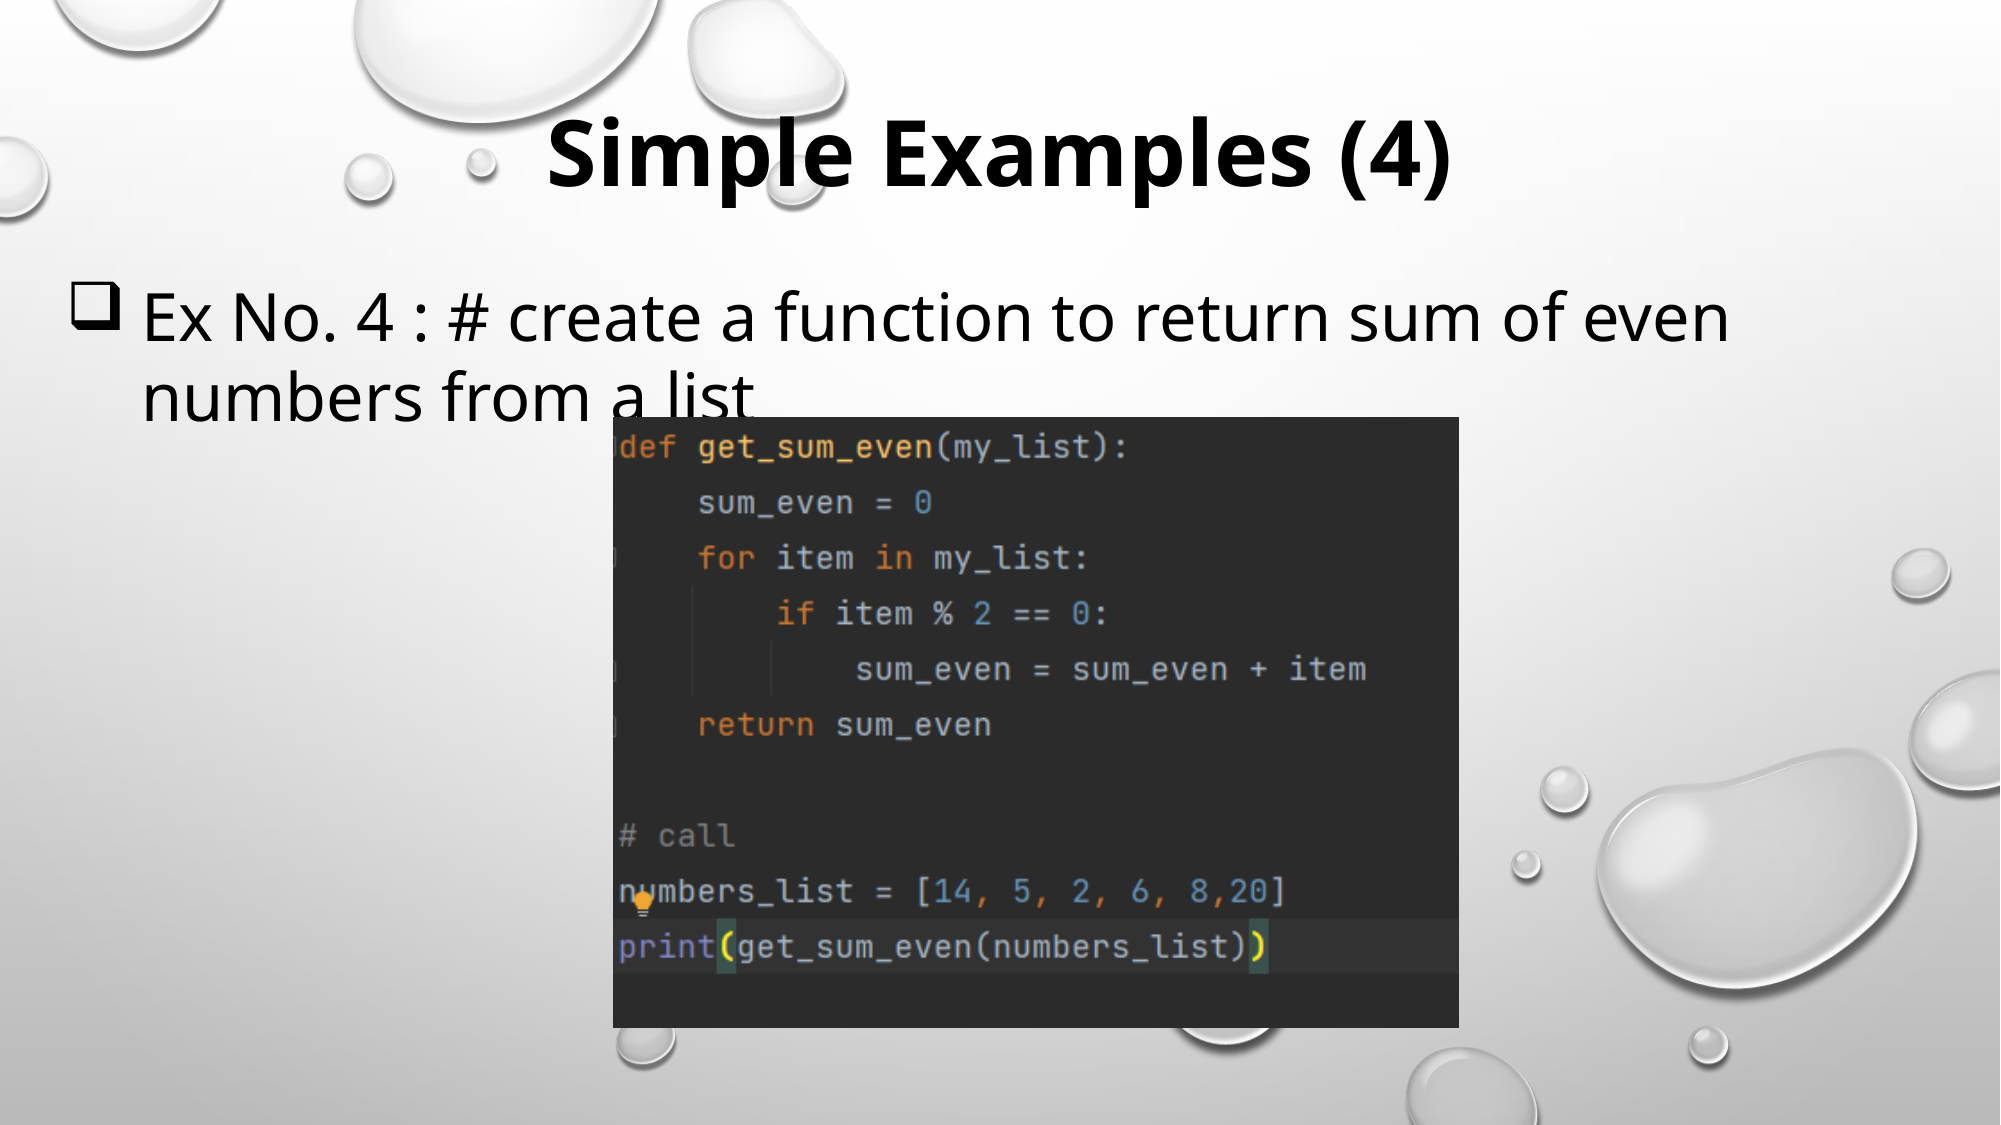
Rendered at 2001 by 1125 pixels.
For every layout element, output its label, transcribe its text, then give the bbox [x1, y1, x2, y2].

picture [0, 0, 2000, 1125]
text_box Simple Examples (4) [137, 0, 1863, 212]
text_box Ex No. 4 : # create a function to return sum of even numbers from a list [51, 267, 1949, 602]
